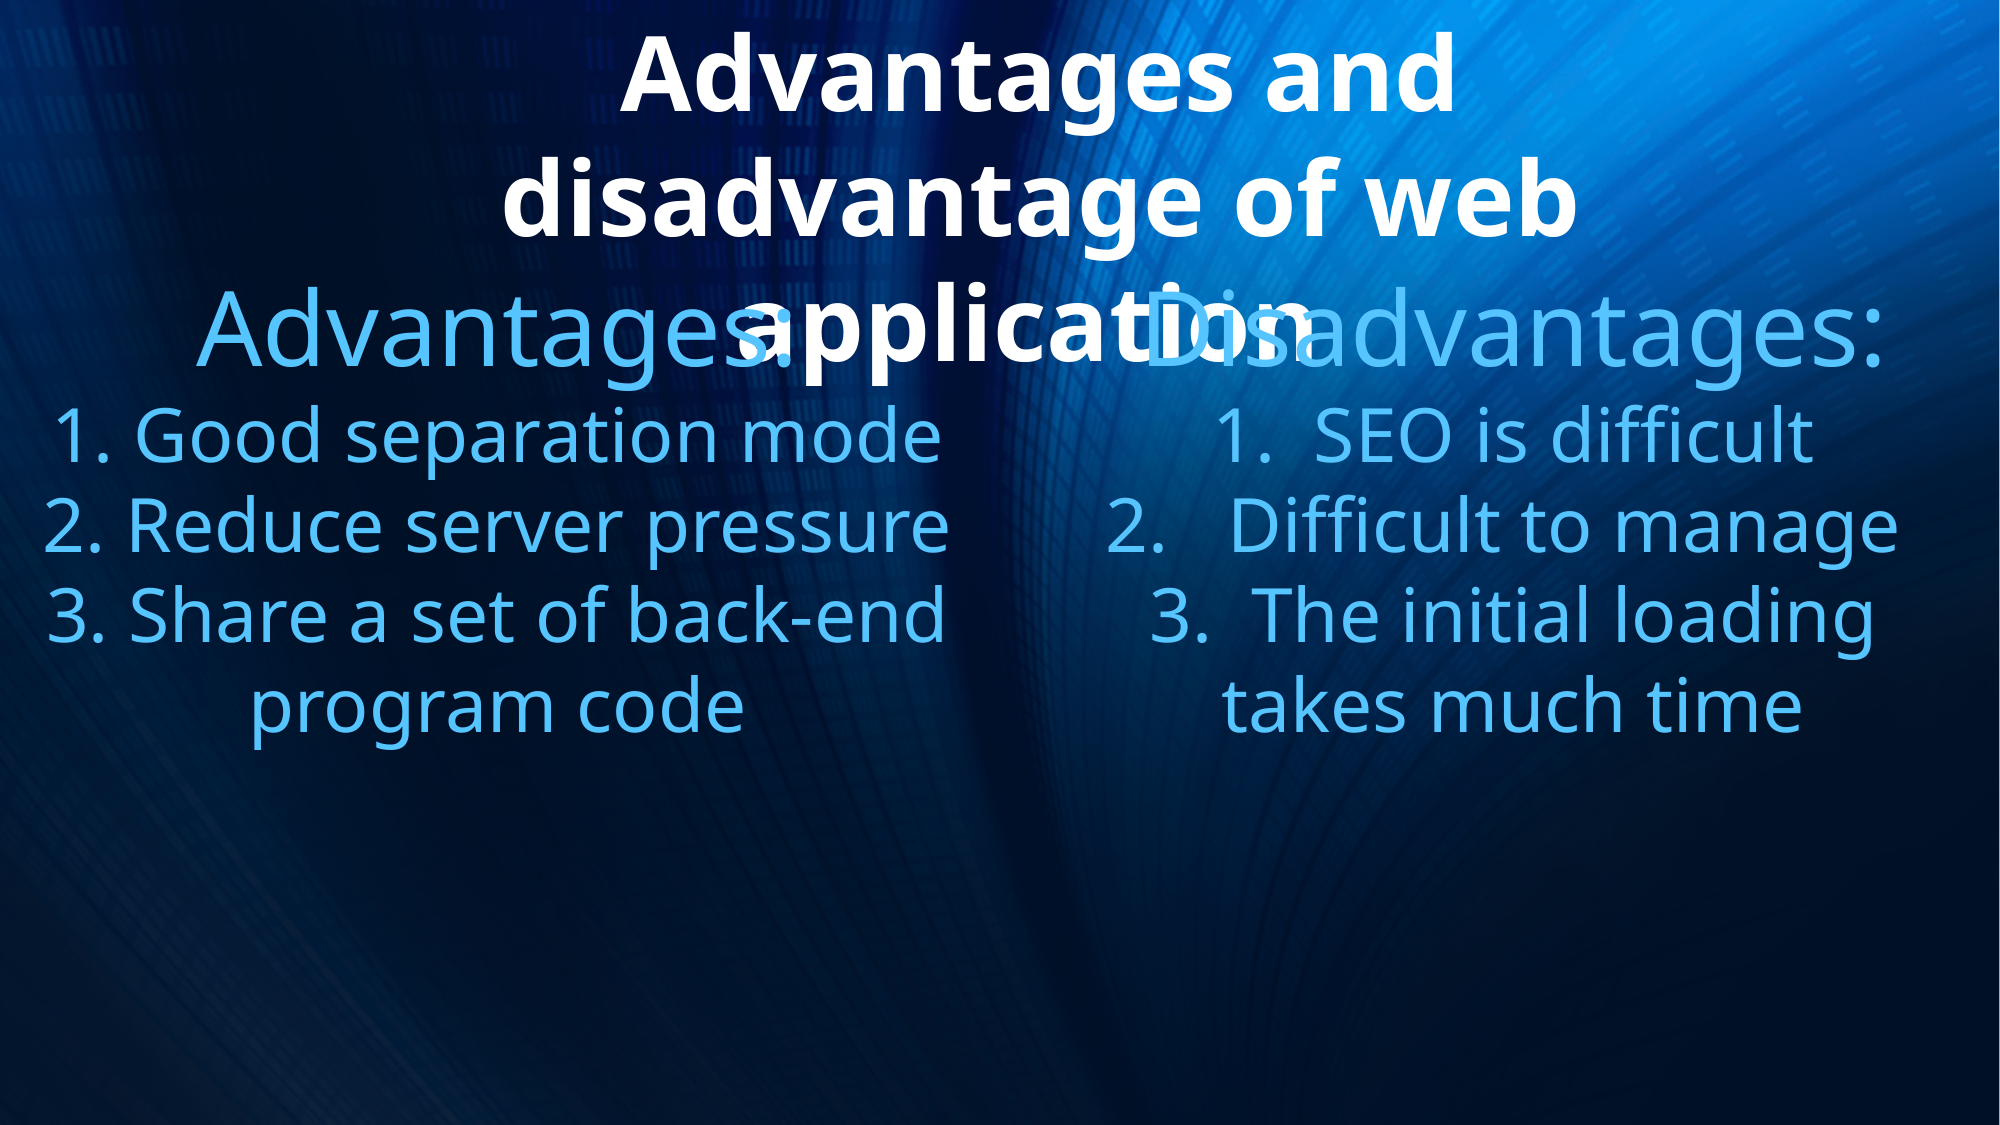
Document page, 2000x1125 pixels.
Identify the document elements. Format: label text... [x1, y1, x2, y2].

text_box Advantages and disadvantage of web application [302, 0, 1780, 390]
text_box Disadvantages: 1. SEO is difficult Difficult to manage 3. The initial loading takes much time [1070, 255, 1957, 1015]
text_box Advantages: 1. Good separation mode 2. Reduce server pressure 3. Share a set of back-end program code [3, 255, 992, 756]
picture [0, 0, 2000, 1125]
